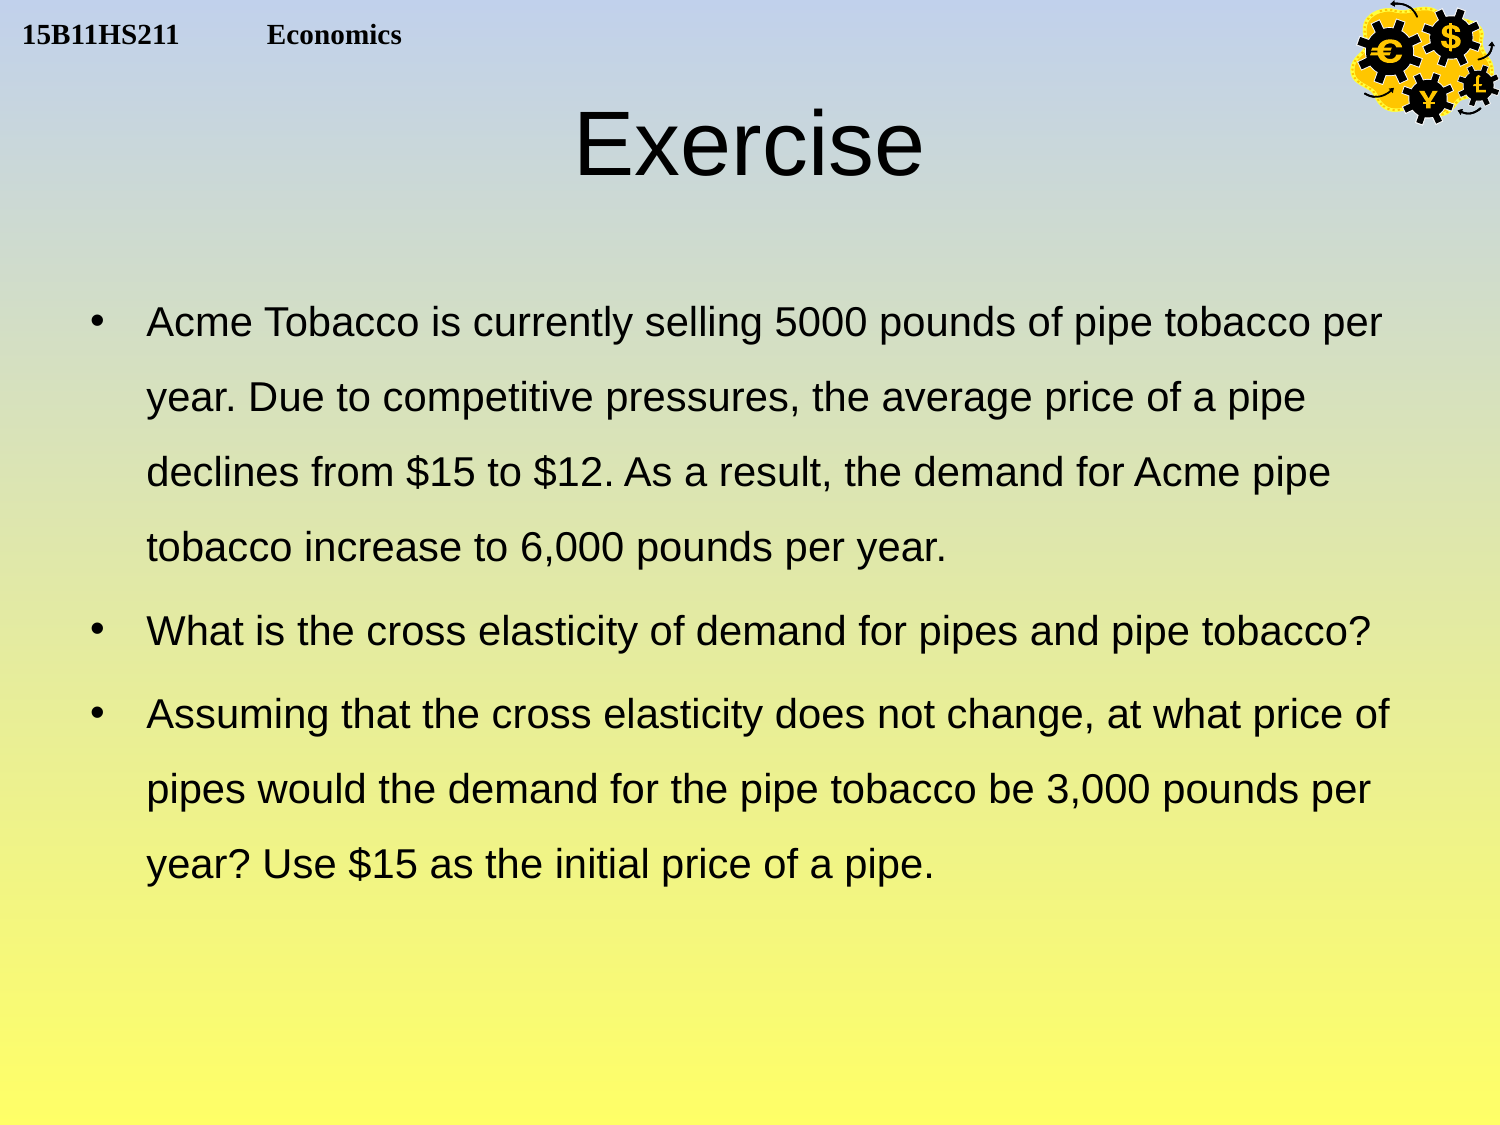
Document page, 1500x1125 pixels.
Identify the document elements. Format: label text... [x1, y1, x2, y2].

list Acme Tobacco is currently selling 5000 pounds of pipe tobacco per year. Due to competitive pressures, the average price of a pipe declines from $15 to $12. As a result, the demand for Acme pipe tobacco increase to 6,000 pounds per year. What is the cross elasticity of demand for pipes and pipe tobacco? Assuming that the cross elasticity does not change, at what price of pipes would the demand for the pipe tobacco be 3,000 pounds per year? Use $15 as the initial price of a pipe. [75, 262, 1425, 1005]
title Exercise [75, 45, 1425, 233]
